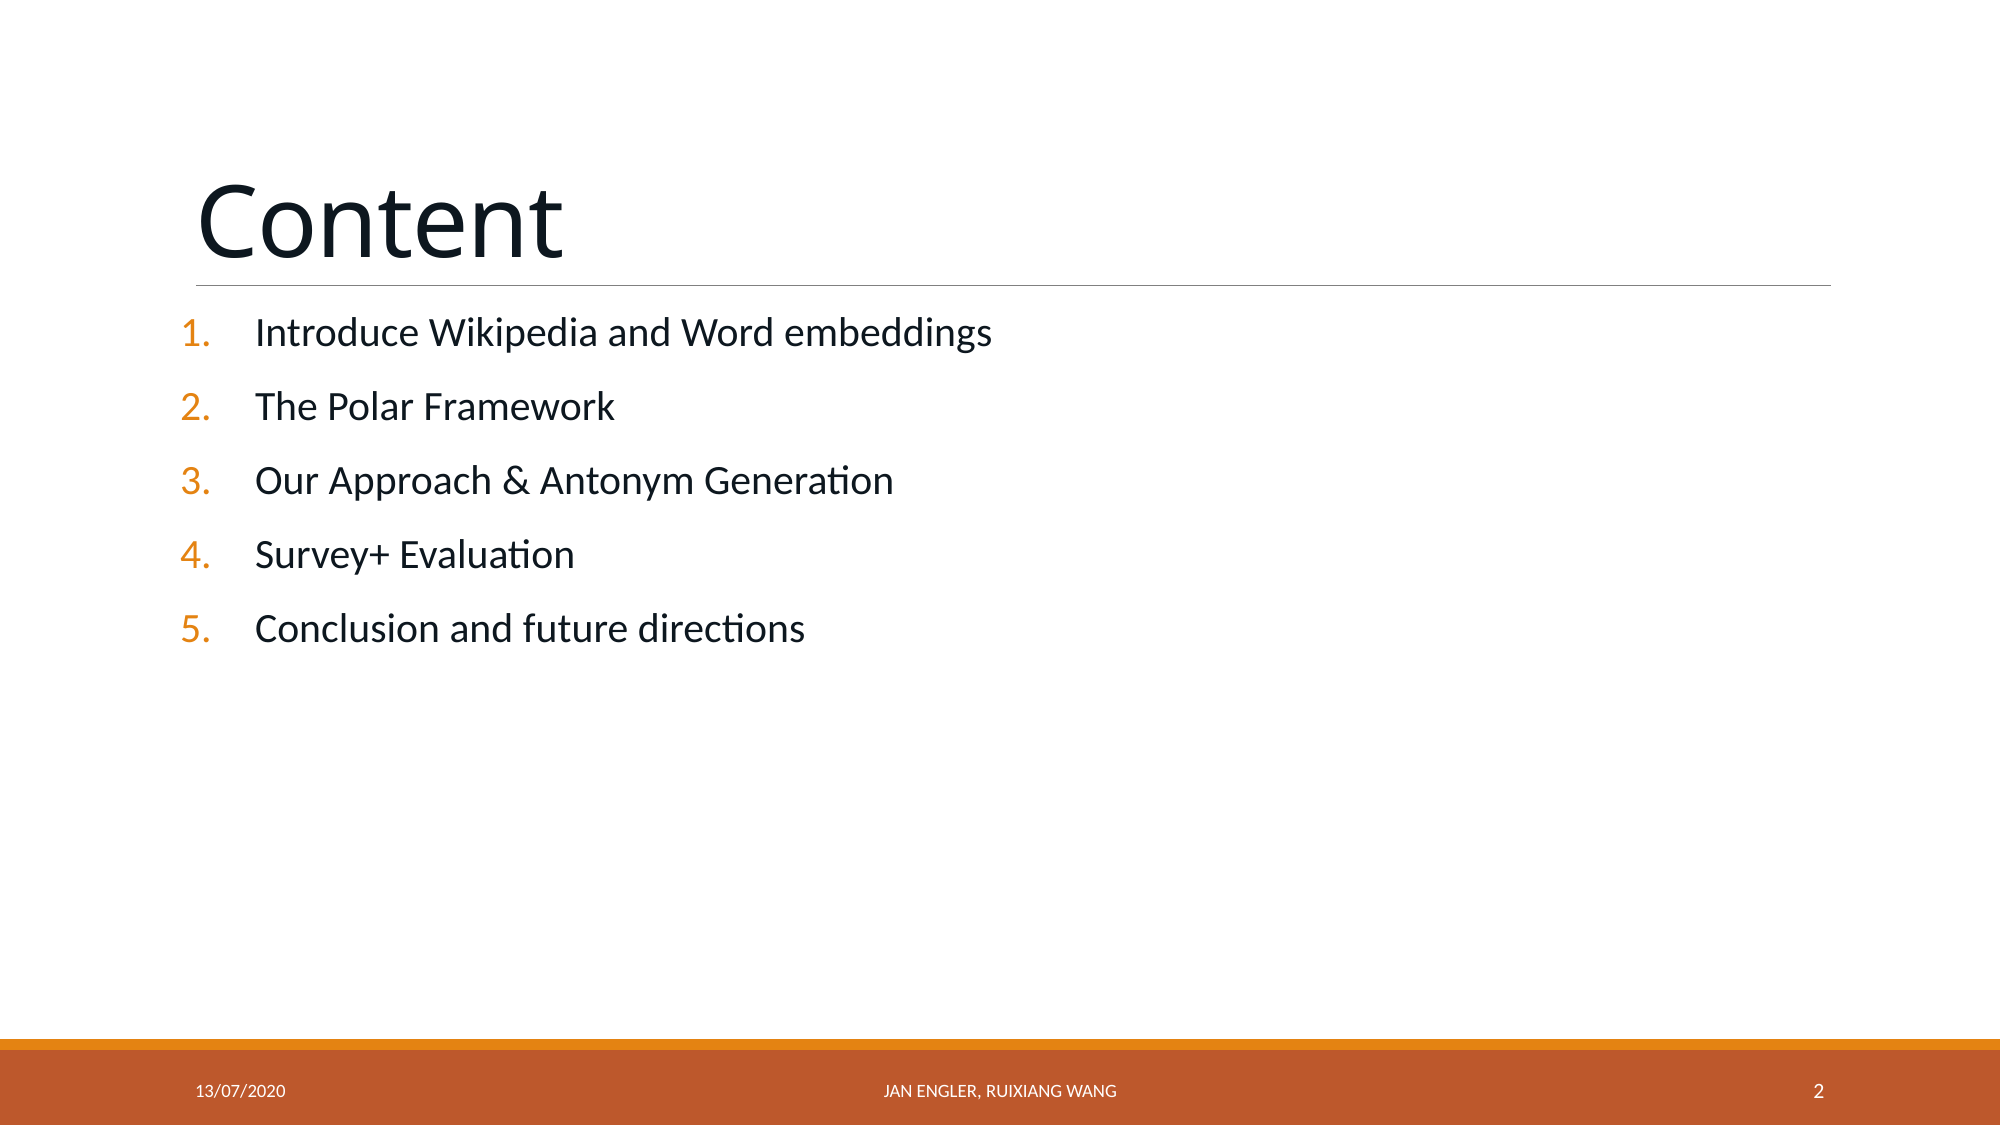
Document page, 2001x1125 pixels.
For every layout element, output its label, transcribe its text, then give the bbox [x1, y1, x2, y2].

title Content [180, 47, 1830, 285]
list Introduce Wikipedia and Word embeddings The Polar Framework Our Approach & Antonym Generation Survey+ Evaluation Conclusion and future directions [180, 302, 1830, 963]
footer Jan Engler, Ruixiang Wang [604, 1059, 1396, 1120]
slide_number 2 [1624, 1059, 1840, 1120]
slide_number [180, 1059, 586, 1120]
